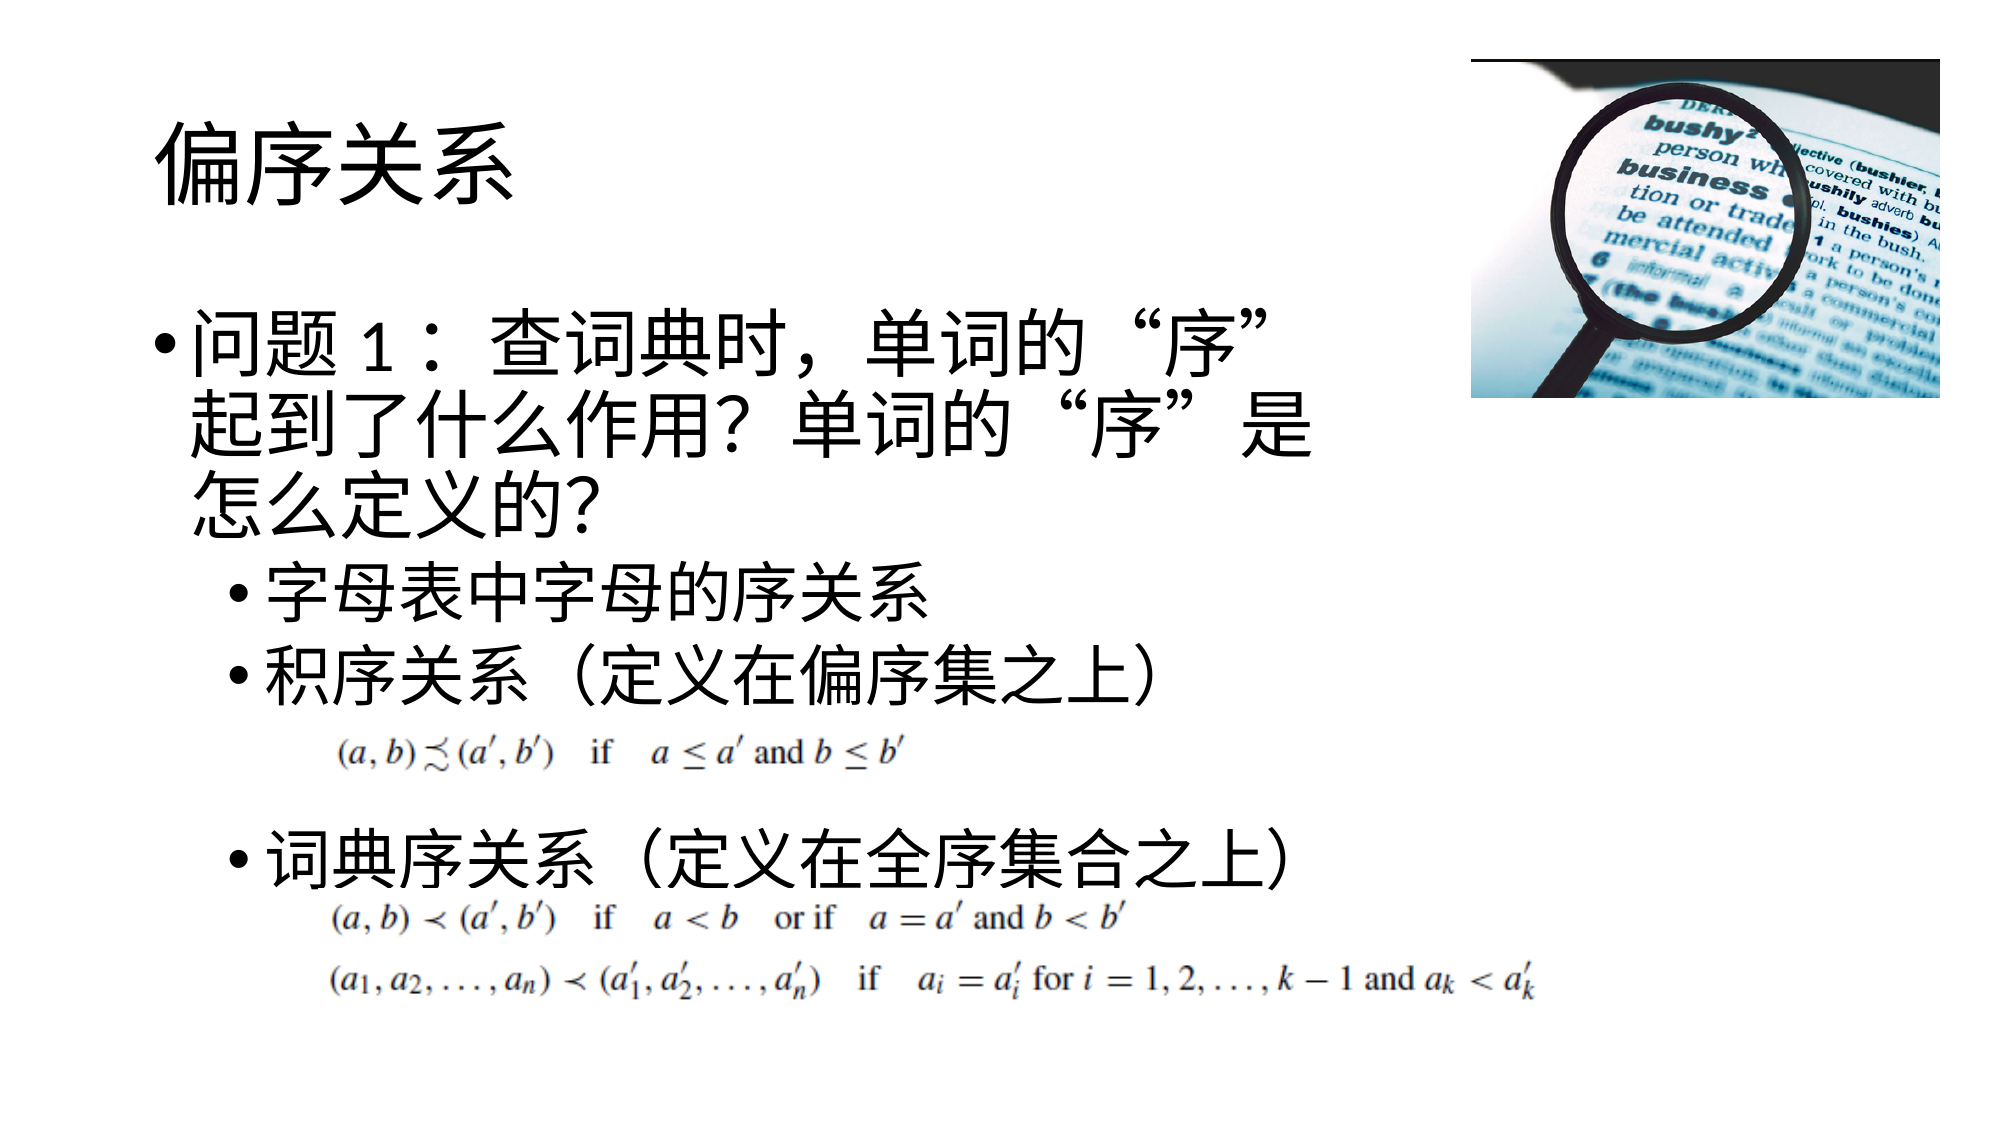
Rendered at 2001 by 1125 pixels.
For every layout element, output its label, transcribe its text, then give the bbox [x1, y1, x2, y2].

list 问题1：查词典时，单词的“序”起到了什么作用？单词的“序”是怎么定义的？ 字母表中字母的序关系 积序关系（定义在偏序集之上） 词典序关系（定义在全序集合之上） [137, 299, 1402, 1014]
picture [318, 715, 920, 777]
picture [318, 888, 1556, 1009]
picture [1471, 59, 1940, 398]
title 偏序关系 [137, 59, 1471, 278]
